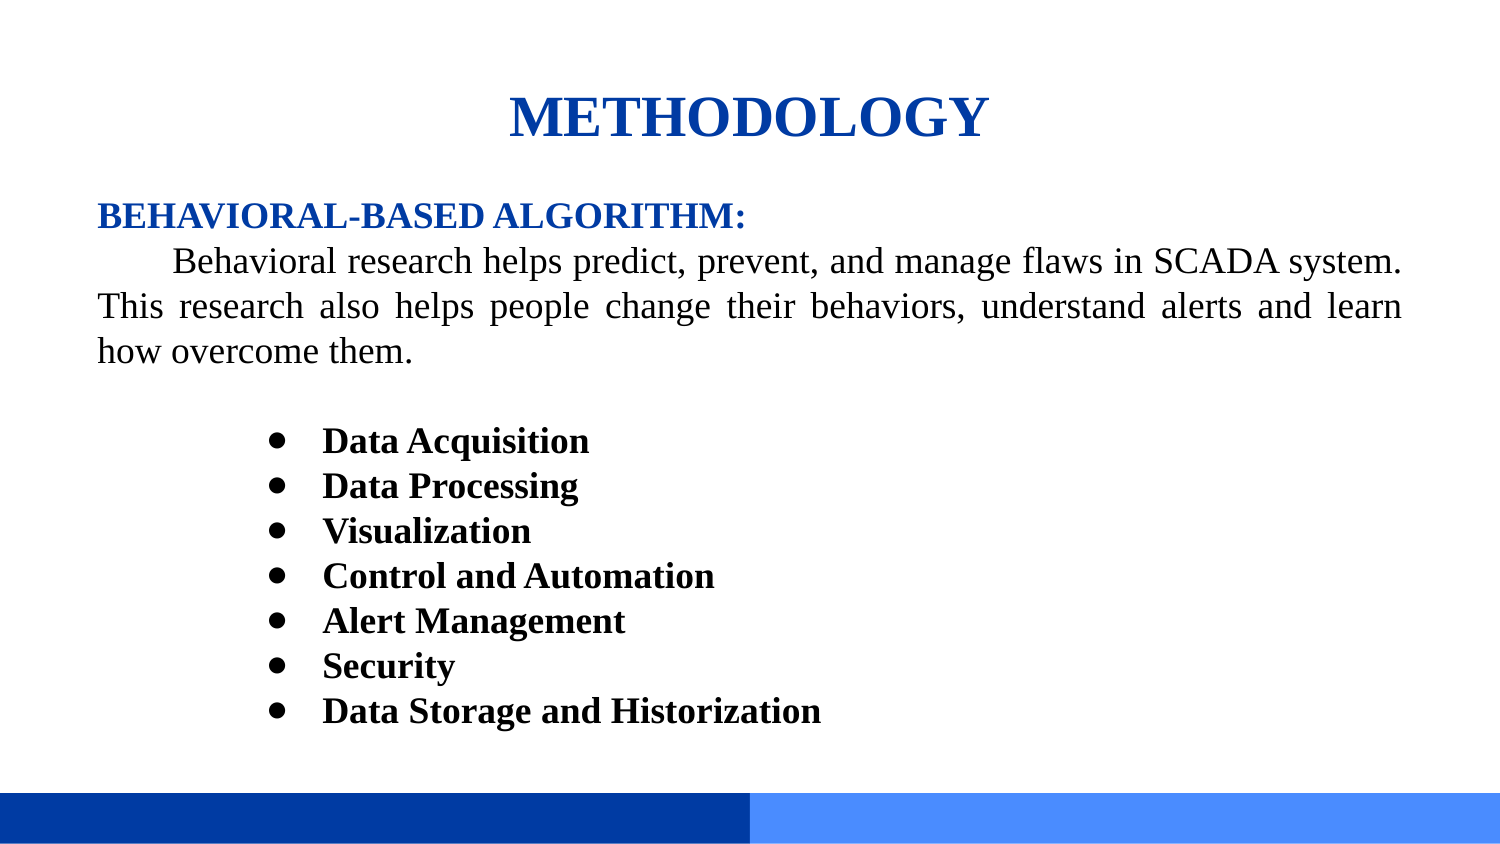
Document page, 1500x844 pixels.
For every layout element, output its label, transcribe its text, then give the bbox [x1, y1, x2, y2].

text_box BEHAVIORAL-BASED ALGORITHM: Behavioral research helps predict, prevent, and manage flaws in SCADA system. This research also helps people change their behaviors, understand alerts and learn how overcome them. Data Acquisition Data Processing Visualization Control and Automation Alert Management Security Data Storage and Historization [82, 183, 1420, 739]
title METHODOLOGY [117, 62, 1383, 157]
